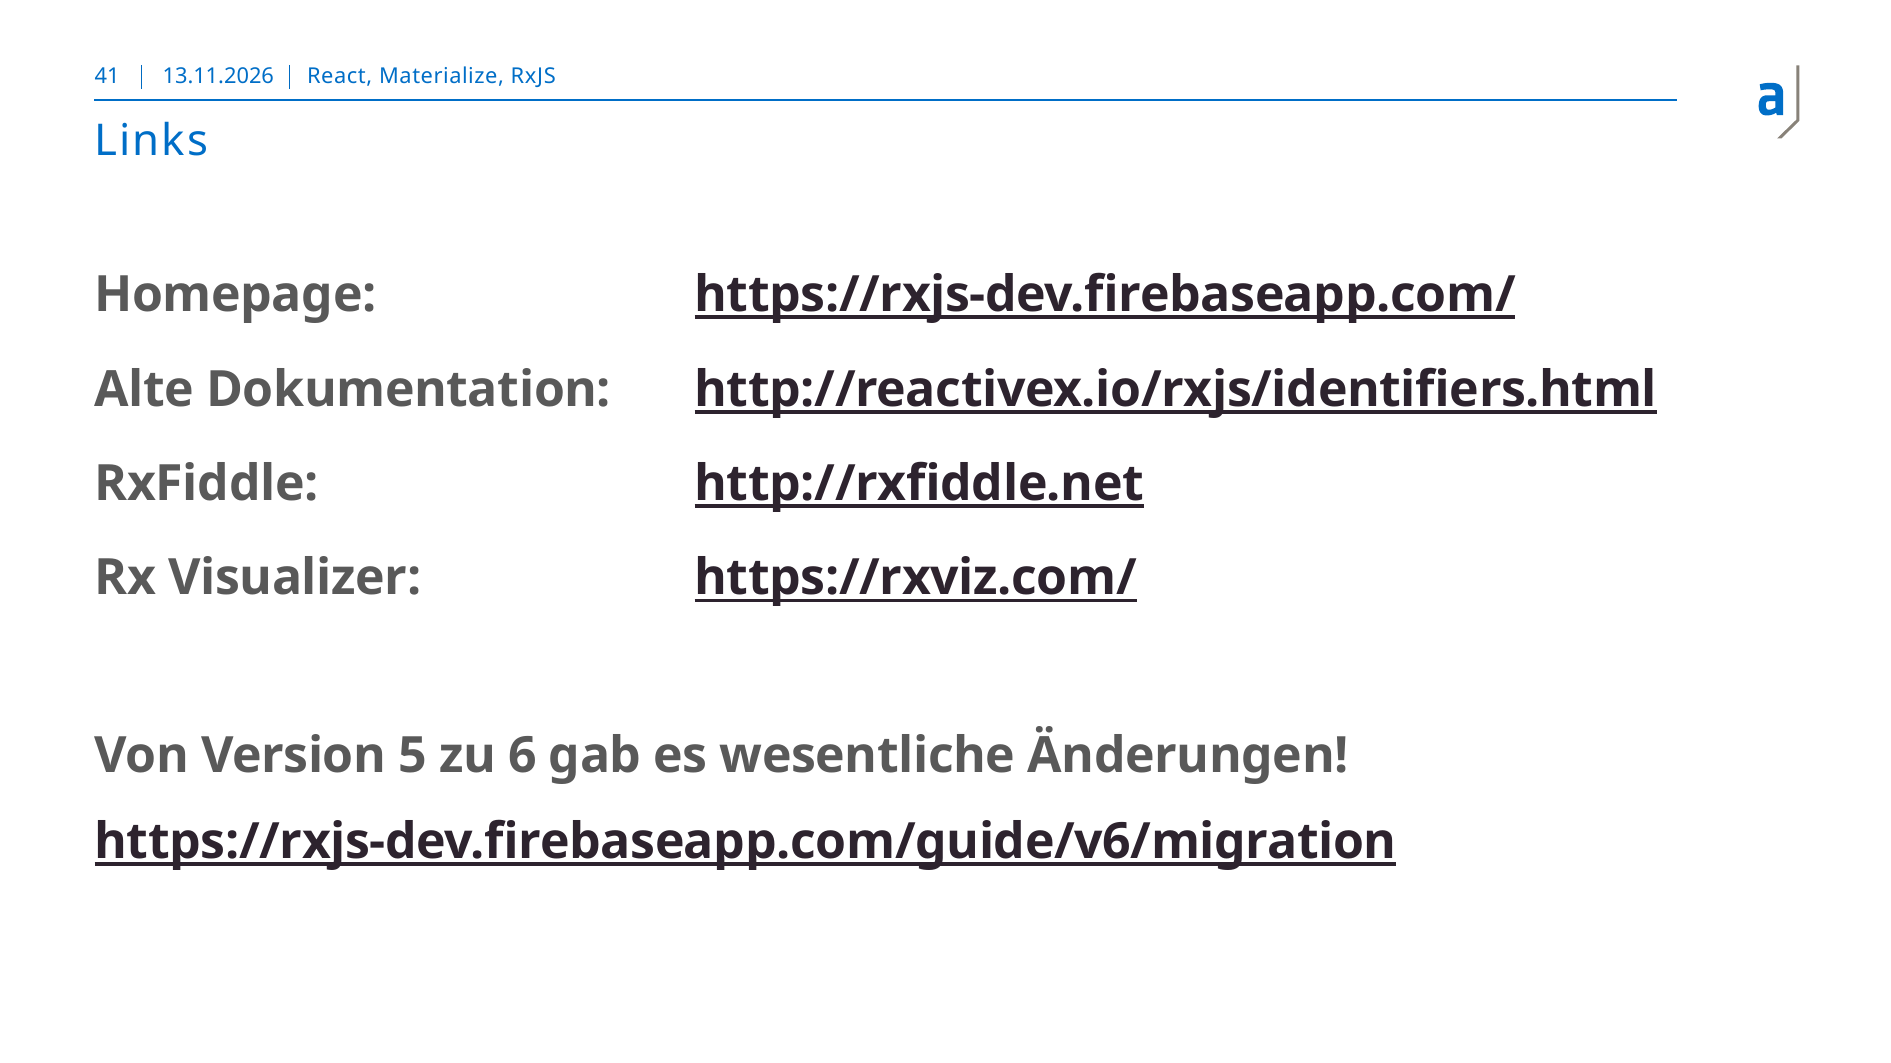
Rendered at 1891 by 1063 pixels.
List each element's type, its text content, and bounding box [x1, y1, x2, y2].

list Homepage: https://rxjs-dev.firebaseapp.com/ Alte Dokumentation: http://reactivex.io/rxjs/identifiers.html RxFiddle: http://rxfiddle.net Rx Visualizer: https://rxviz.com/ Von Version 5 zu 6 gab es wesentliche Änderungen! https://rxjs-dev.firebaseapp.com/guide/v6/migration [94, 247, 1678, 1016]
footer React, Materialize, RxJS [307, 59, 1678, 95]
title Links [94, 106, 1678, 220]
slide_number 41 [94, 59, 142, 95]
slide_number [150, 59, 287, 95]
